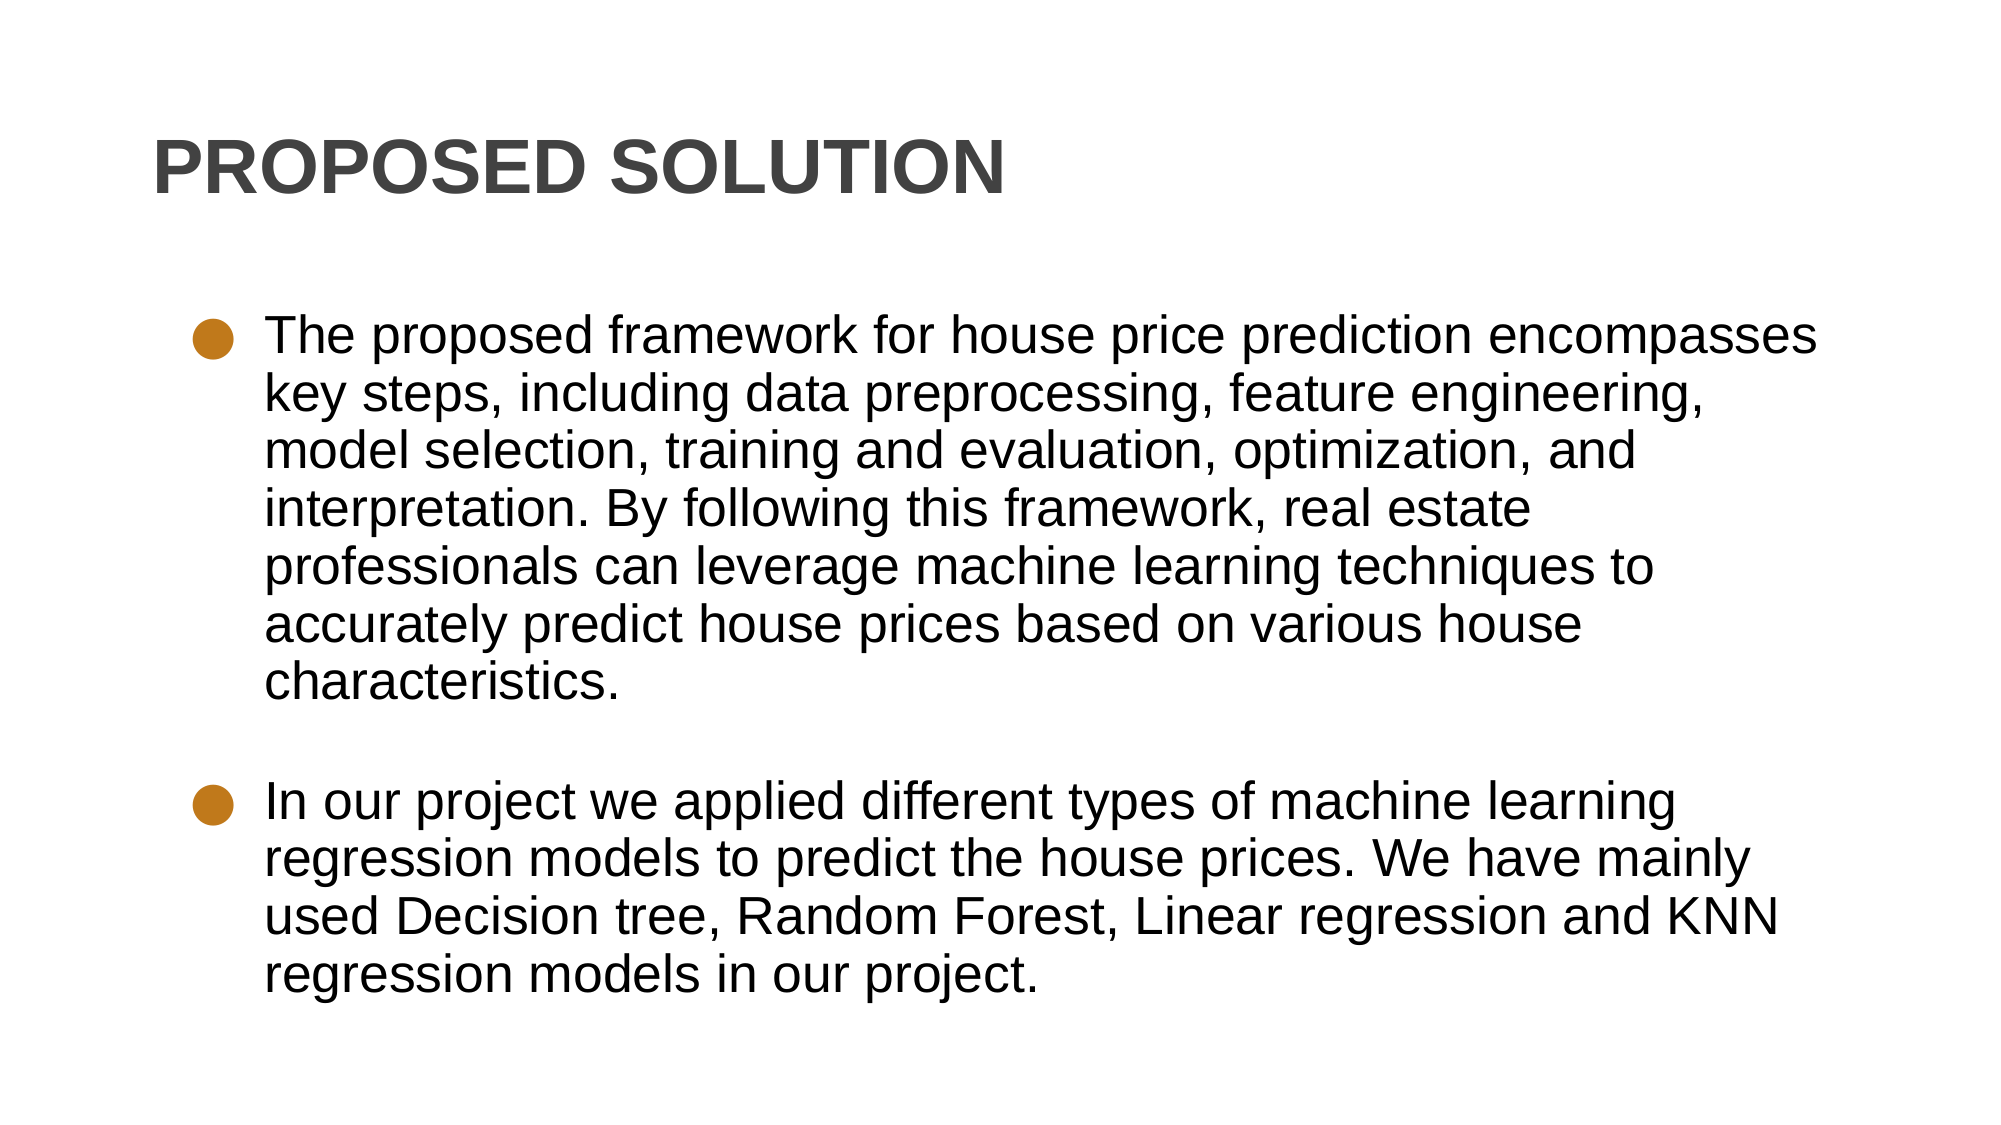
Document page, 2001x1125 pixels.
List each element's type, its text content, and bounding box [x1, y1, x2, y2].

list The proposed framework for house price prediction encompasses key steps, including data preprocessing, feature engineering, model selection, training and evaluation, optimization, and interpretation. By following this framework, real estate professionals can leverage machine learning techniques to accurately predict house prices based on various house characteristics. In our project we applied different types of machine learning regression models to predict the house prices. We have mainly used Decision tree, Random Forest, Linear regression and KNN regression models in our project. [137, 299, 1863, 1014]
title PROPOSED SOLUTION [137, 59, 1863, 278]
